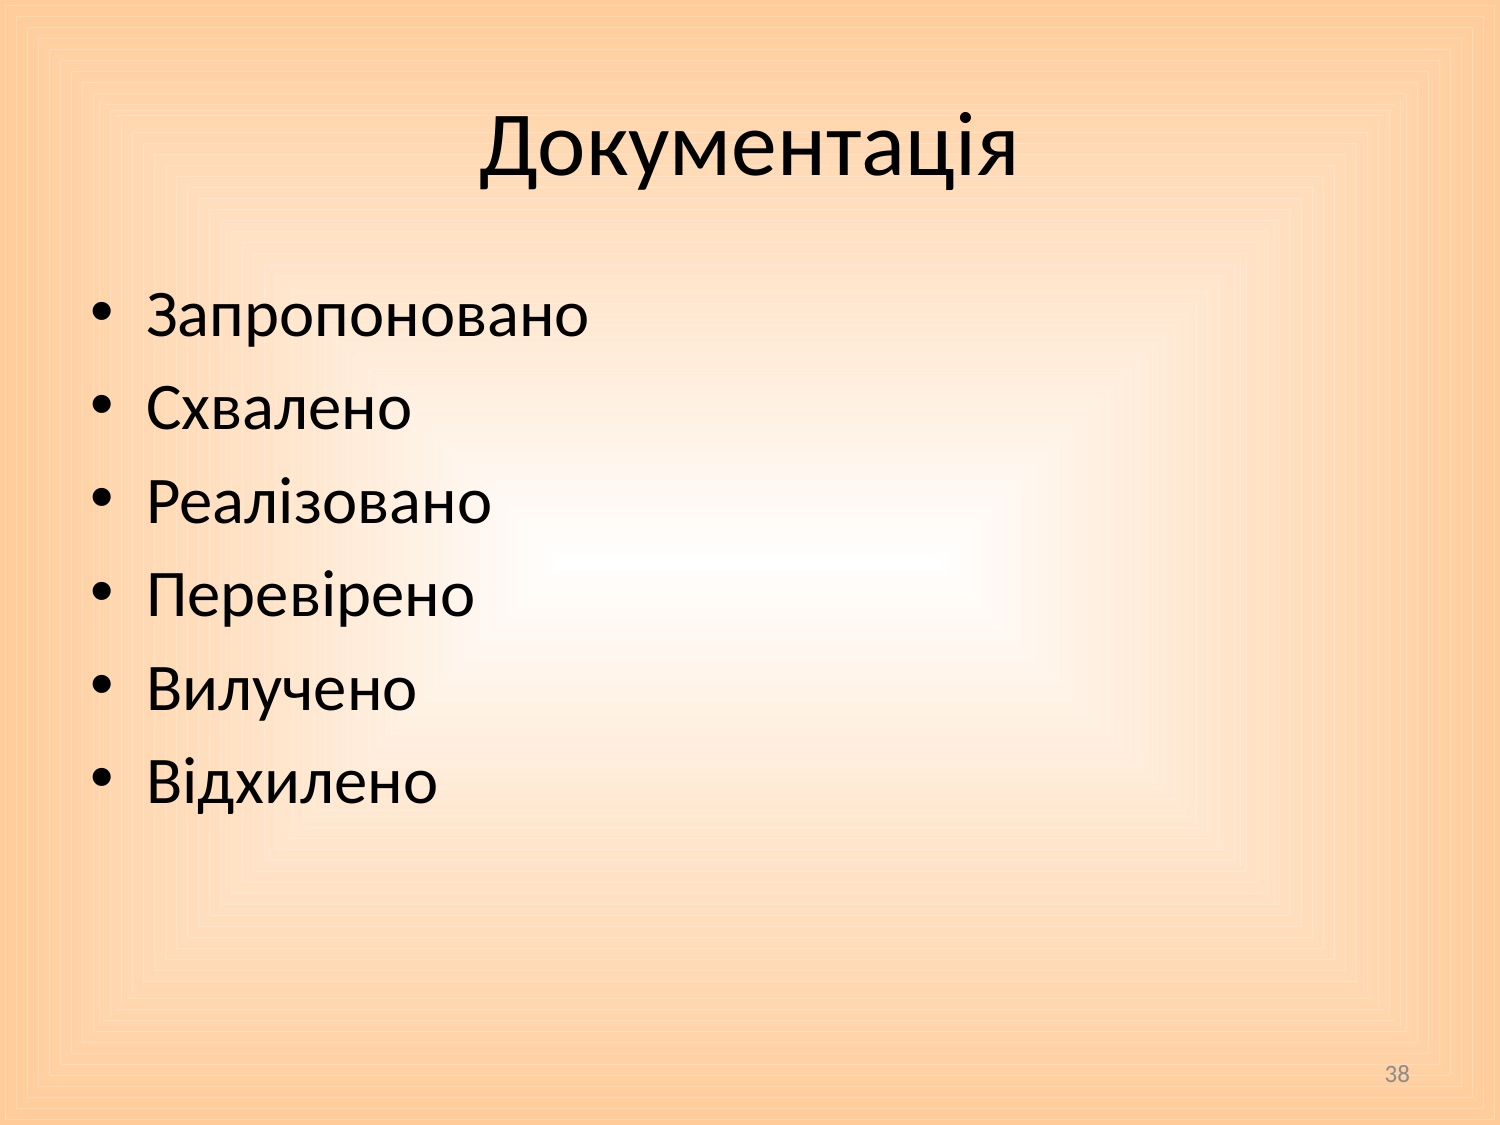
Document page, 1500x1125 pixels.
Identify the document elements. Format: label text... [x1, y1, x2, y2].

list Запропоновано Схвалено Реалізовано Перевірено Вилучено Відхилено [75, 262, 1425, 1005]
title Документація [75, 45, 1425, 233]
slide_number 38 [1074, 1042, 1425, 1103]
